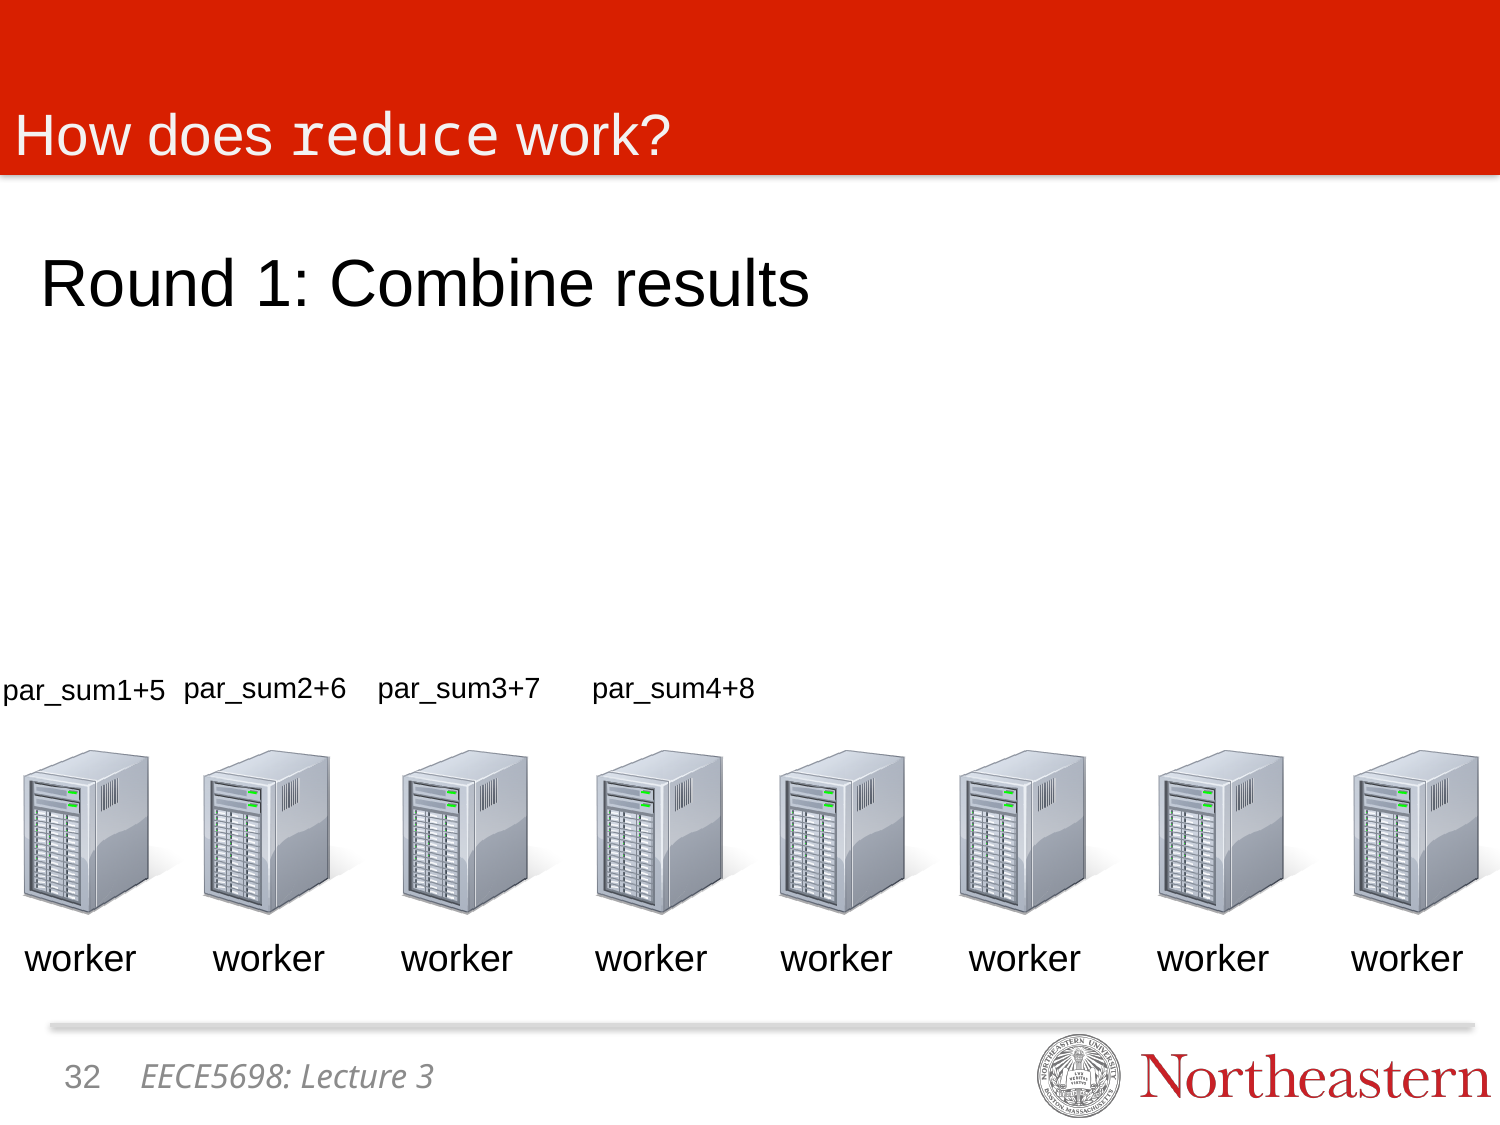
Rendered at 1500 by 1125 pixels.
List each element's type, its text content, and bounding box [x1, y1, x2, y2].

slide_number 31 [41, 1045, 117, 1105]
text_box worker [9, 927, 152, 987]
picture [0, 744, 1500, 920]
text_box worker [954, 927, 1097, 987]
picture [1037, 1034, 1491, 1118]
text_box worker [1142, 927, 1285, 987]
text_box par_sum3+7 [362, 661, 556, 712]
footer EECE5698: Lecture 3 [125, 1045, 1029, 1105]
text_box worker [580, 927, 723, 987]
text_box par_sum4+8 [577, 661, 771, 712]
text_box par_sum2+6 [168, 662, 362, 713]
text_box worker [198, 927, 341, 987]
text_box par_sum1+5 [0, 664, 181, 715]
text_box Round 1: Combine results [26, 232, 827, 328]
text_box worker [1336, 927, 1479, 987]
text_box worker [386, 927, 529, 987]
text_box worker [765, 927, 908, 987]
title How does reduce work? [0, 0, 1500, 175]
